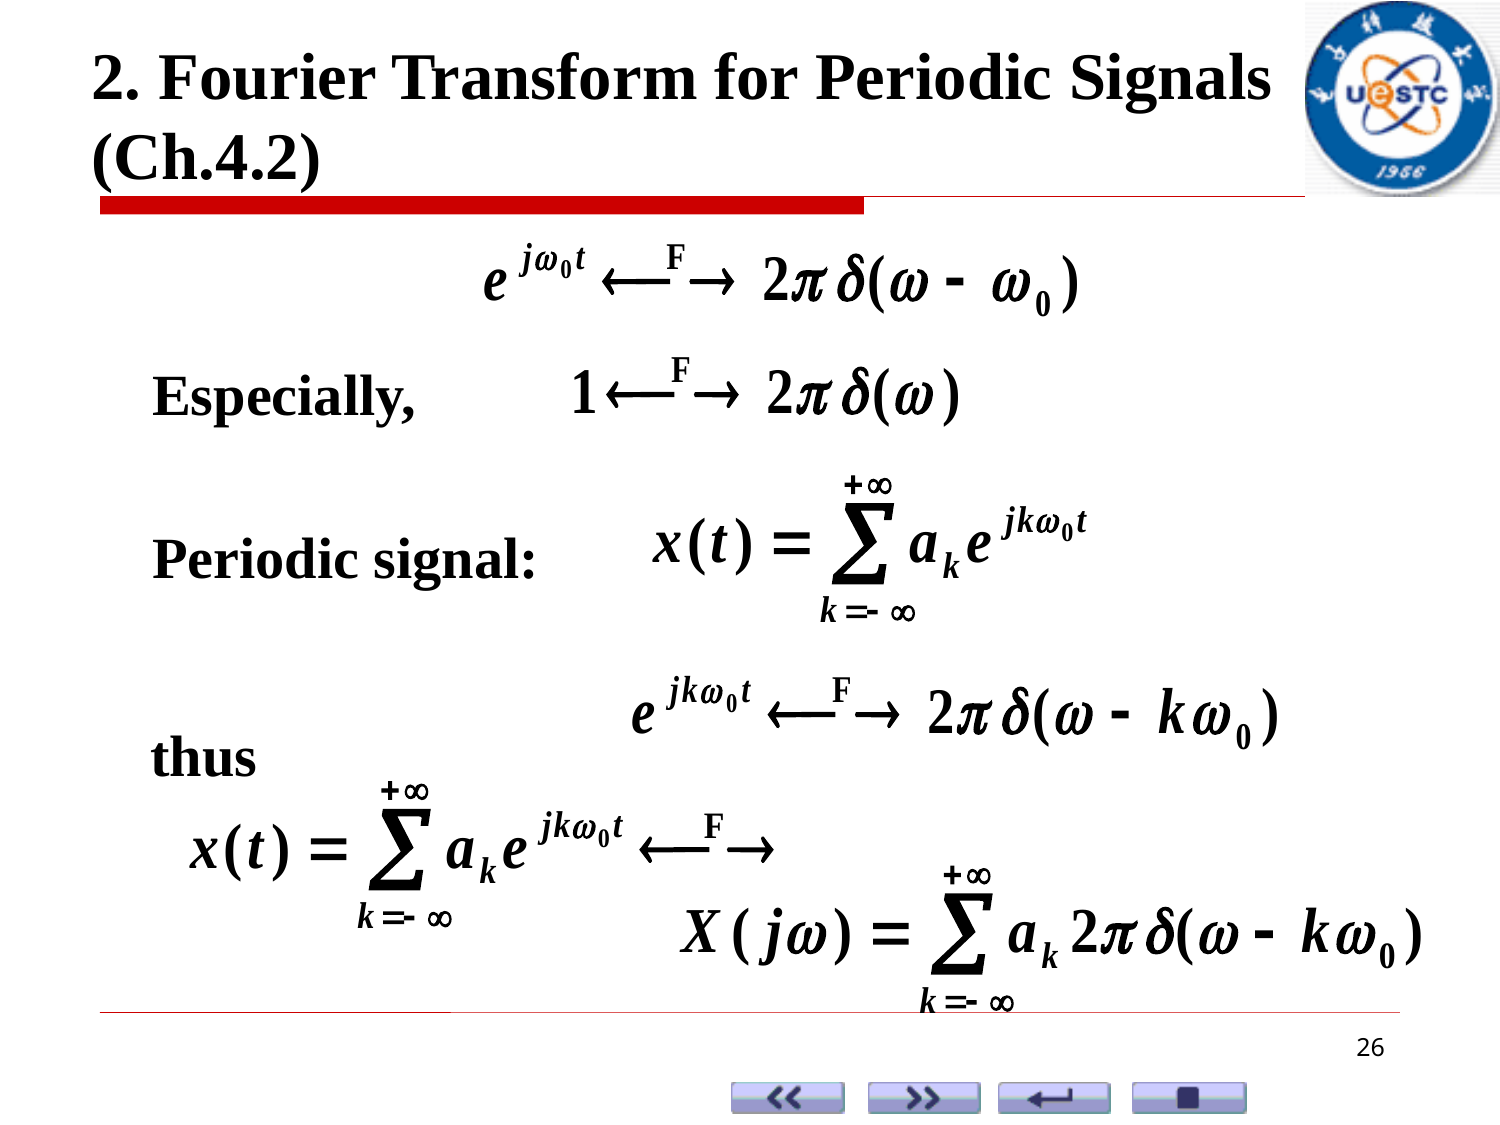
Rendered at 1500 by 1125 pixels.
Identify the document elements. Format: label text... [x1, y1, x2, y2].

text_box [475, 224, 1091, 329]
picture [868, 1082, 981, 1114]
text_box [564, 337, 972, 437]
text_box thus [135, 711, 324, 799]
picture [1305, 1, 1500, 197]
text_box Especially, [137, 350, 550, 463]
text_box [638, 455, 1103, 634]
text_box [622, 657, 1290, 762]
text_box 2. Fourier Transform for Periodic Signals (Ch.4.2) [76, 19, 1352, 207]
picture [1132, 1103, 1247, 1114]
slide_number 26 [1074, 1032, 1401, 1103]
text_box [666, 845, 1433, 1024]
picture [731, 1082, 845, 1114]
picture [998, 1082, 1111, 1114]
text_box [176, 761, 797, 940]
text_box Periodic signal: [137, 512, 633, 625]
